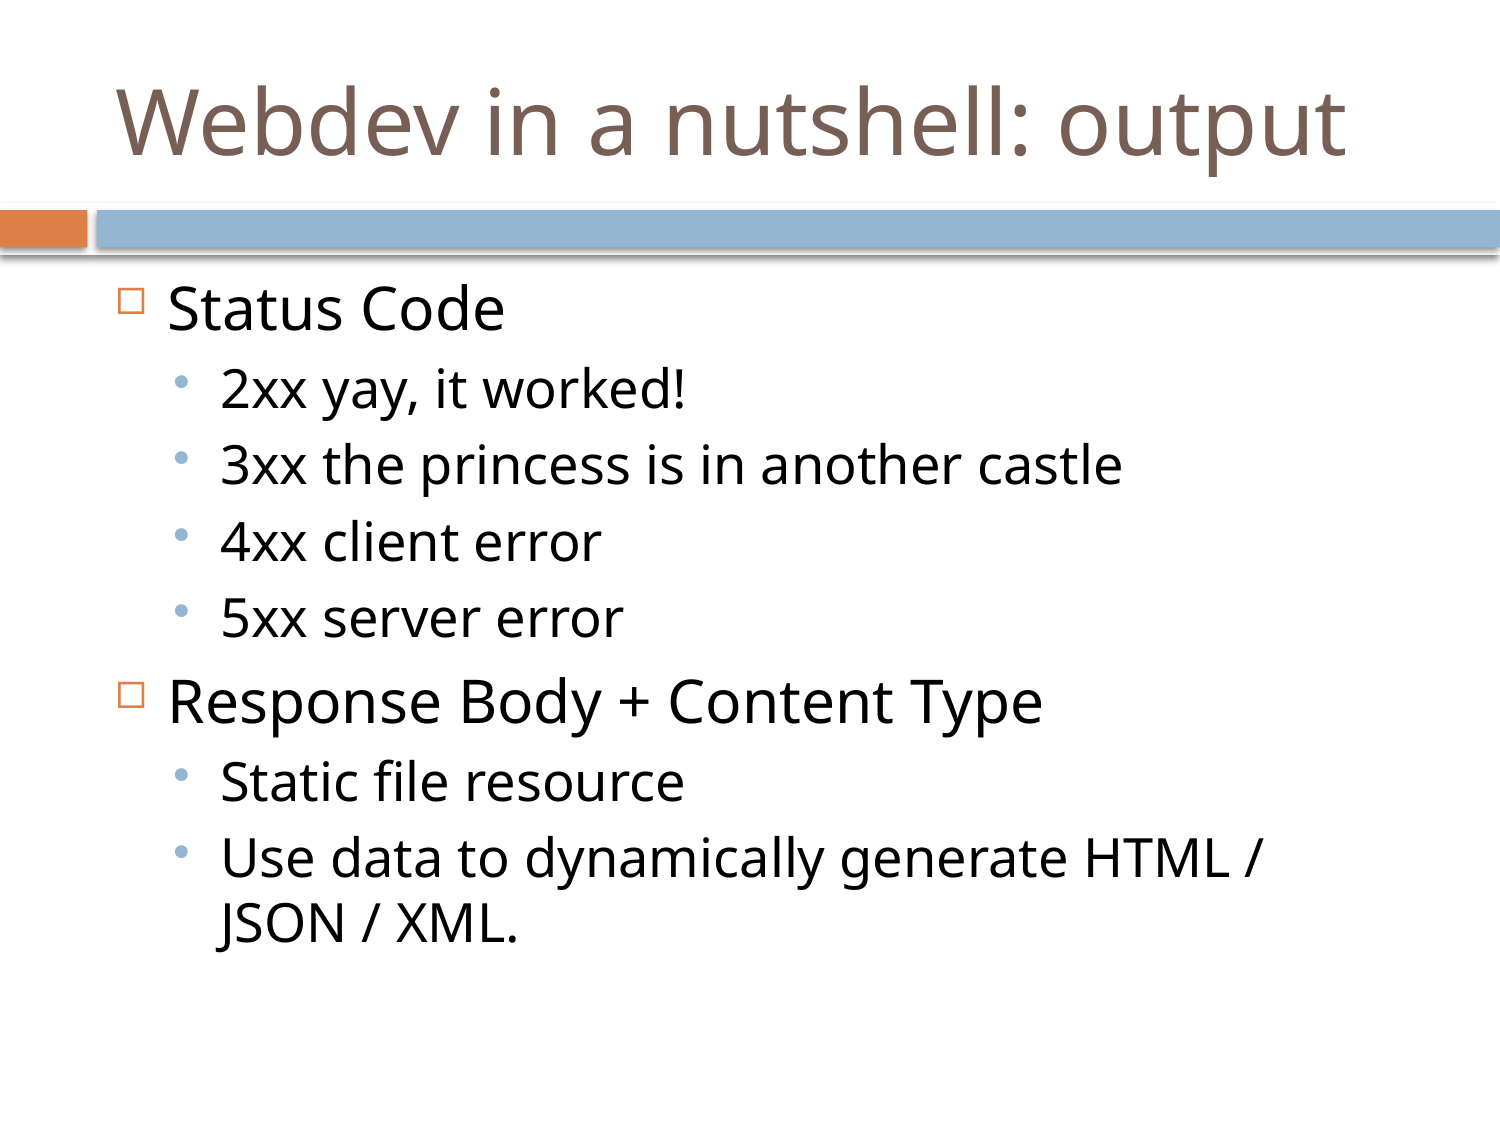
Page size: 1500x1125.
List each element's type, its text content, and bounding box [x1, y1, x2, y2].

list Status Code 2xx yay, it worked! 3xx the princess is in another castle 4xx client error 5xx server error Response Body + Content Type Static file resource Use data to dynamically generate HTML / JSON / XML. [100, 262, 1438, 1069]
title Webdev in a nutshell: output [100, 37, 1438, 200]
